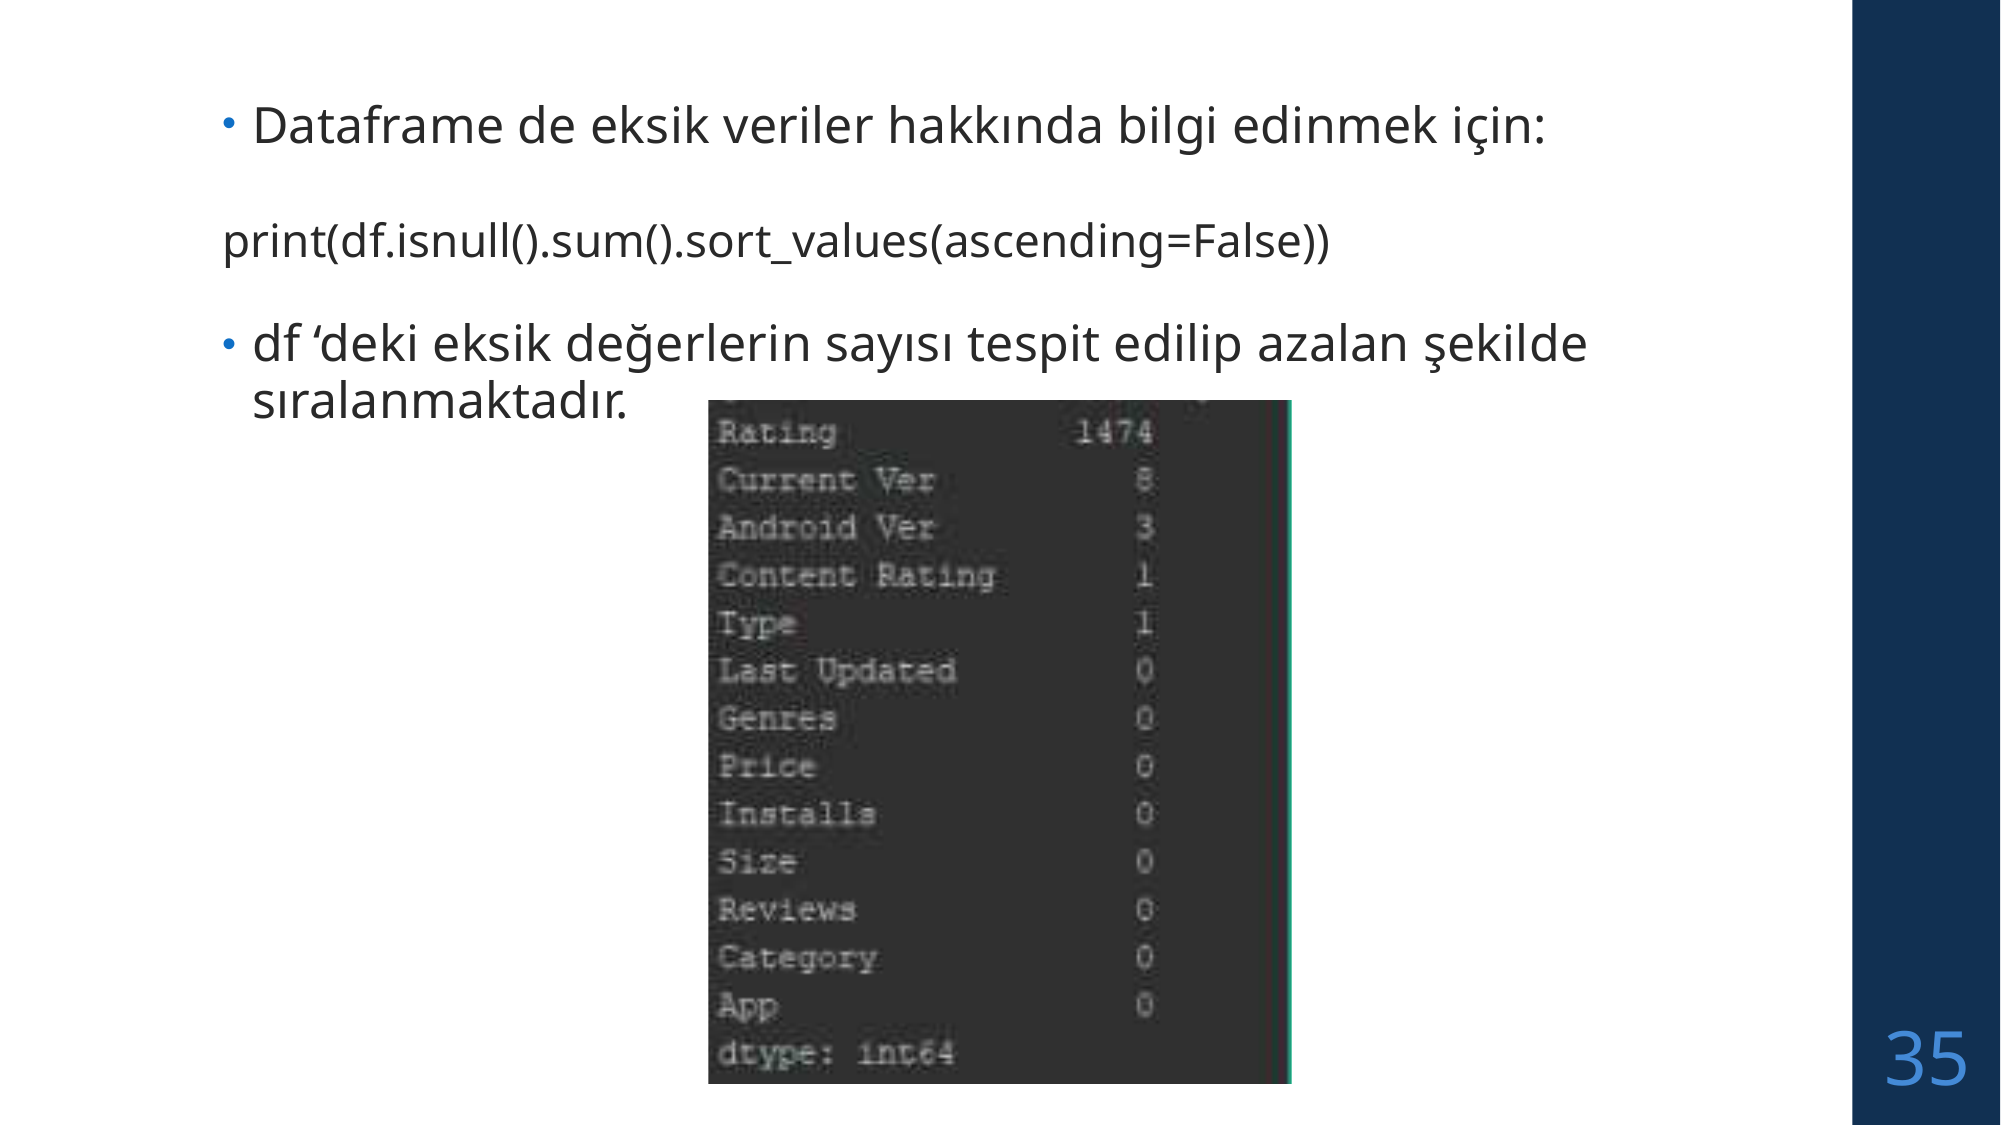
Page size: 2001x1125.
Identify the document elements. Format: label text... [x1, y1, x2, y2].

picture [708, 400, 1292, 1084]
slide_number 35 [1852, 1012, 2000, 1110]
list Dataframe de eksik veriler hakkında bilgi edinmek için: print(df.isnull().sum().sort_values(ascending=False)) df ‘deki eksik değerlerin sayısı tespit edilip azalan şekilde sıralanmaktadır. [206, 76, 1797, 1014]
